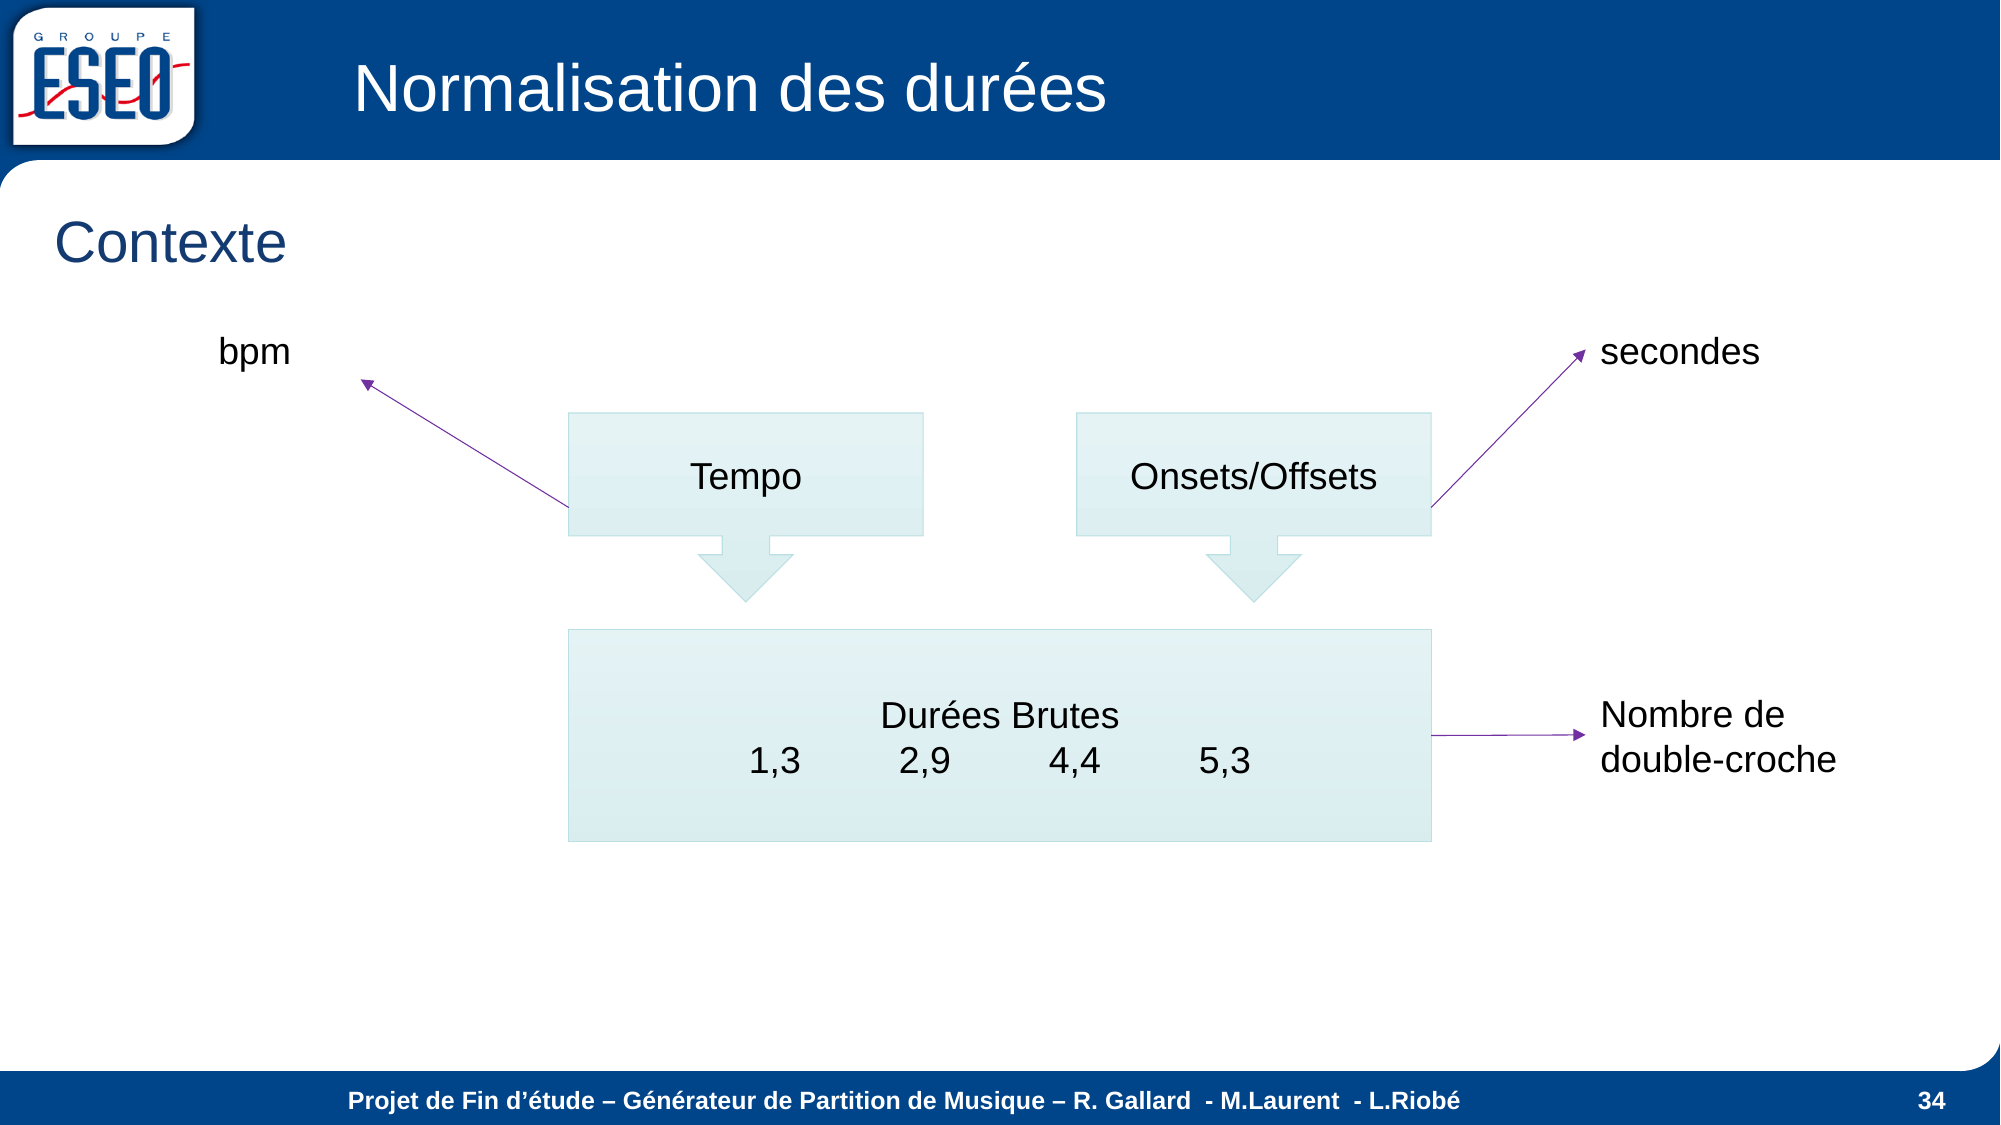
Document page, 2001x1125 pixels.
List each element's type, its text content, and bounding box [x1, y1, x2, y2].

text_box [360, 380, 569, 475]
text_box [1431, 349, 1586, 475]
footer Projet de Fin d’étude – Générateur de Partition de Musique – R. Gallard - M.Laurent - L.Riobé [39, 1077, 1772, 1125]
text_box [568, 412, 1432, 842]
text_box bpm [203, 319, 518, 380]
title Normalisation des durées [338, 45, 1900, 126]
picture [0, 0, 213, 156]
text_box secondes [1585, 319, 1900, 380]
text_box Nombre de double-croche [1585, 682, 1900, 788]
slide_number 34 [1772, 1077, 1961, 1125]
list Contexte [39, 196, 1961, 1059]
